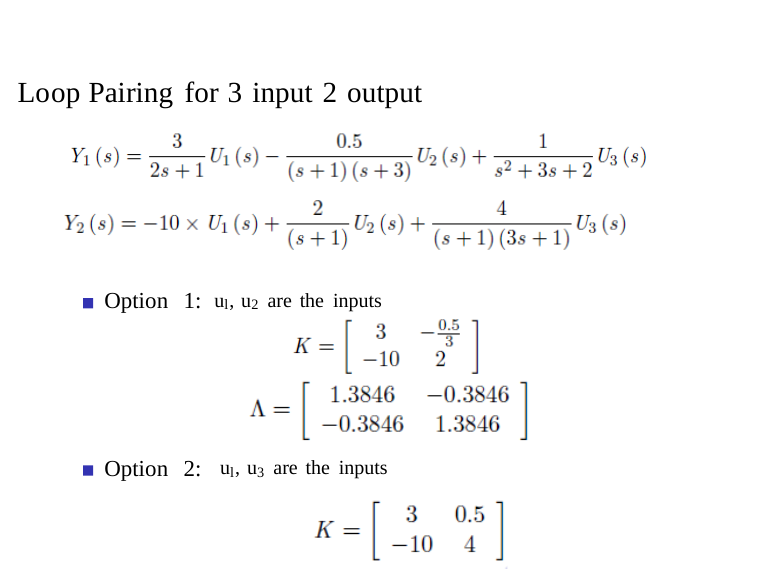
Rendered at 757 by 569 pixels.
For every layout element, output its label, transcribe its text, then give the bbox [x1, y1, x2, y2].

picture [308, 496, 508, 569]
text_box [83, 465, 94, 476]
text_box Option 2: [102, 456, 209, 484]
text_box Option 1: [102, 288, 209, 316]
text_box Loop Pairing for 3 input 2 output [15, 77, 434, 112]
text_box [0, 58, 757, 120]
picture [52, 196, 629, 253]
picture [240, 316, 532, 445]
text_box ul, u2 are the inputs [212, 289, 417, 318]
picture [67, 121, 653, 182]
text_box [83, 298, 94, 309]
text_box ul, u3 are the inputs [218, 456, 423, 485]
